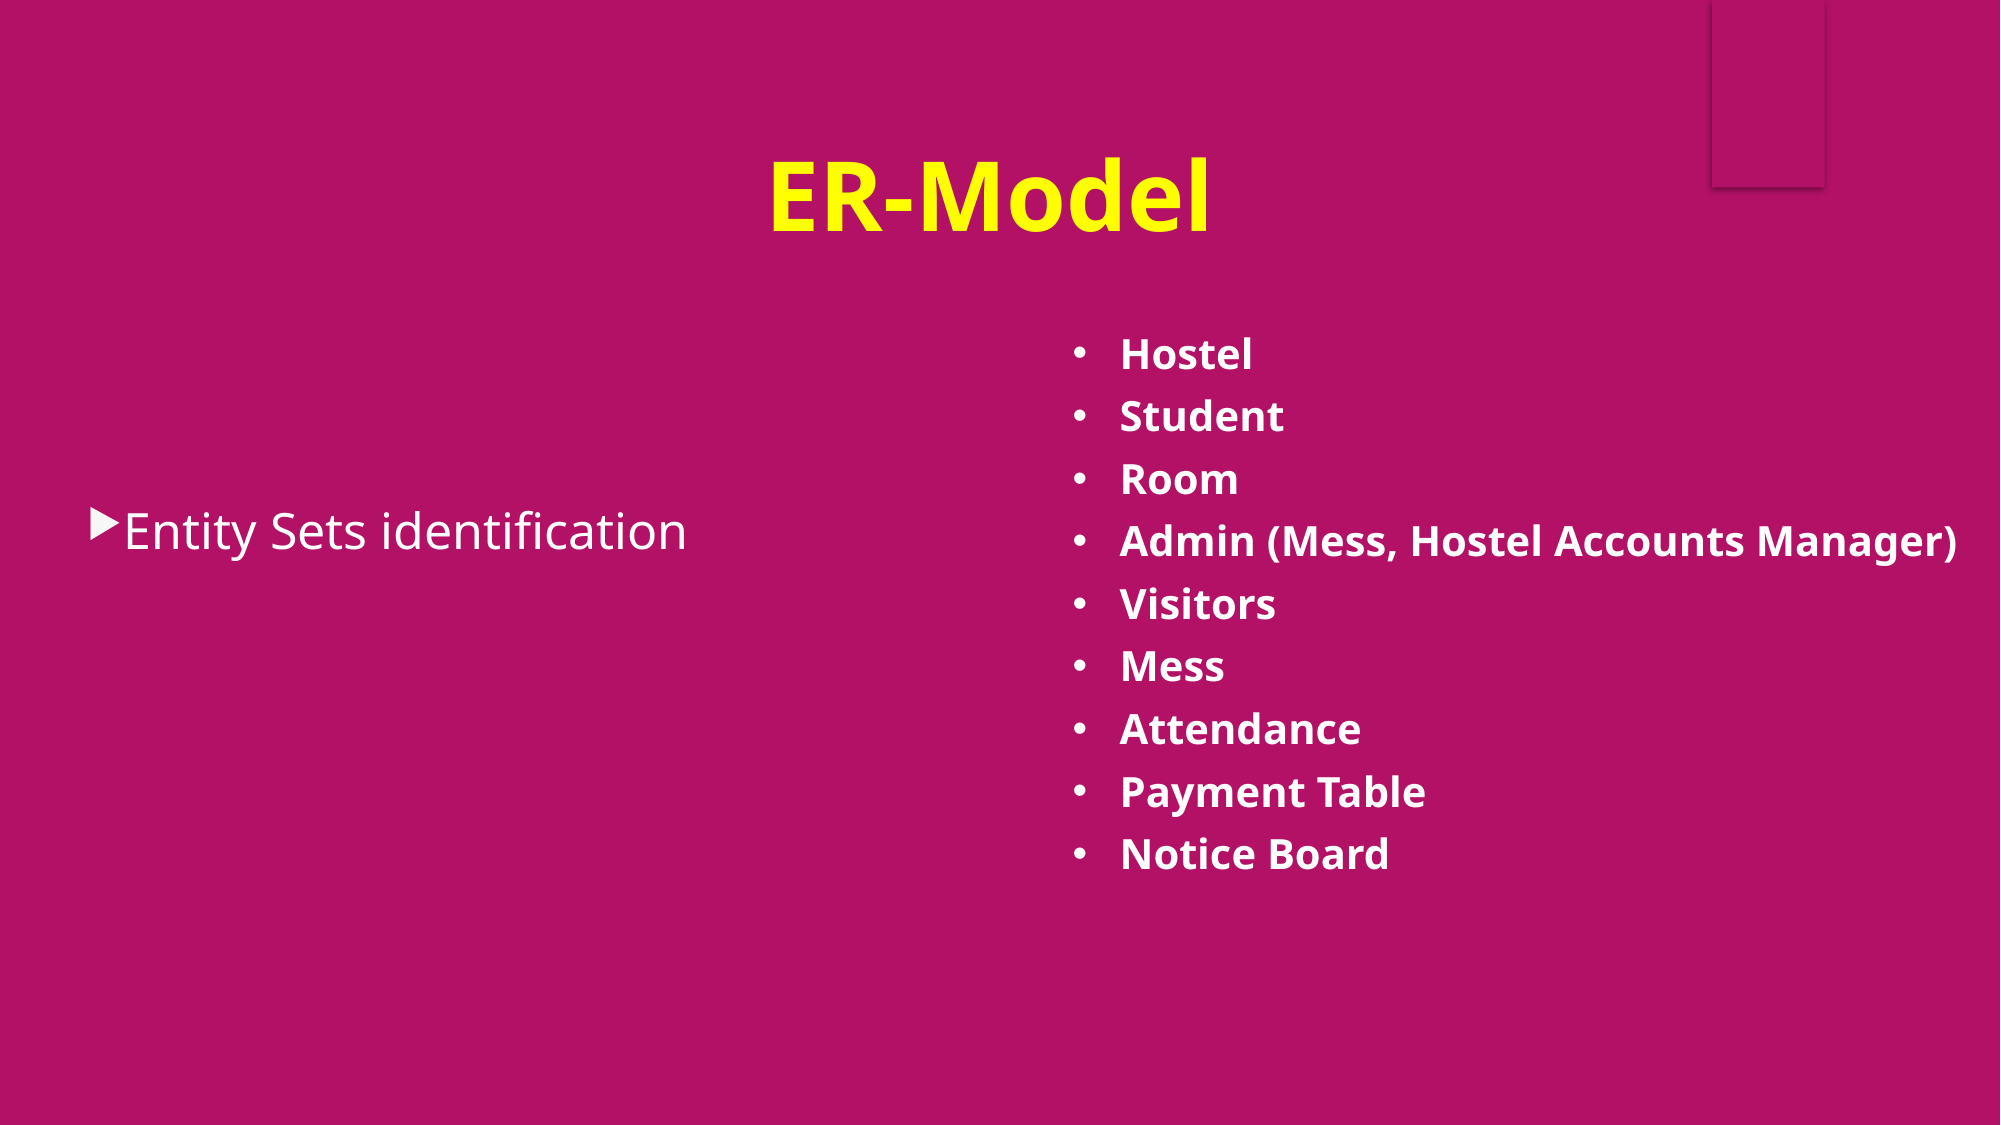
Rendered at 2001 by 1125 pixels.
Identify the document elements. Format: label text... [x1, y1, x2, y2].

text_box Entity Sets identification [71, 491, 717, 582]
text_box ER-Model [750, 126, 1250, 259]
text_box Hostel Student Room Admin (Mess, Hostel Accounts Manager) Visitors Mess Attendance Payment Table Notice Board [1057, 320, 2000, 948]
